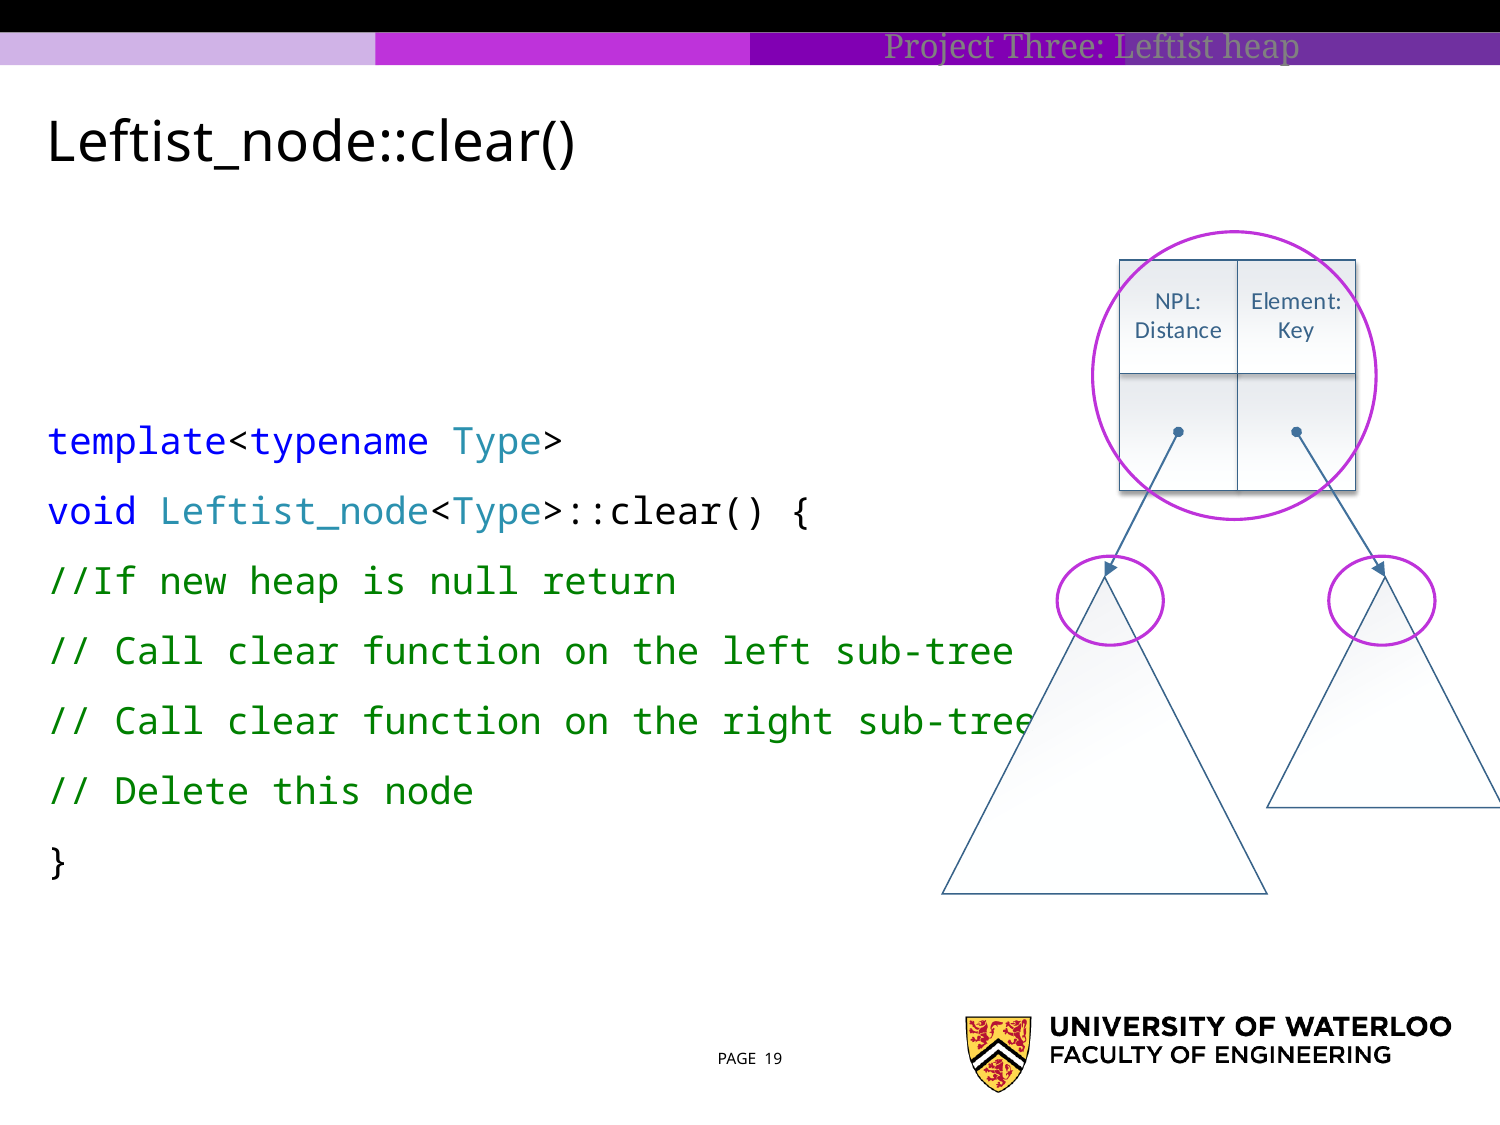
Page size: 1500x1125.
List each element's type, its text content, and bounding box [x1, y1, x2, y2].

slide_number PAGE 19 [687, 1039, 813, 1081]
picture [938, 254, 1500, 896]
text_box [1158, 231, 1311, 254]
list template<typename Type> void Leftist_node<Type>::clear() { //If new heap is null return // Call clear function on the left sub-tree // Call clear function on the right sub-tree // Delete this node } [31, 231, 1456, 986]
picture [886, 956, 1500, 1125]
title Leftist_node::clear() [31, 71, 1456, 219]
